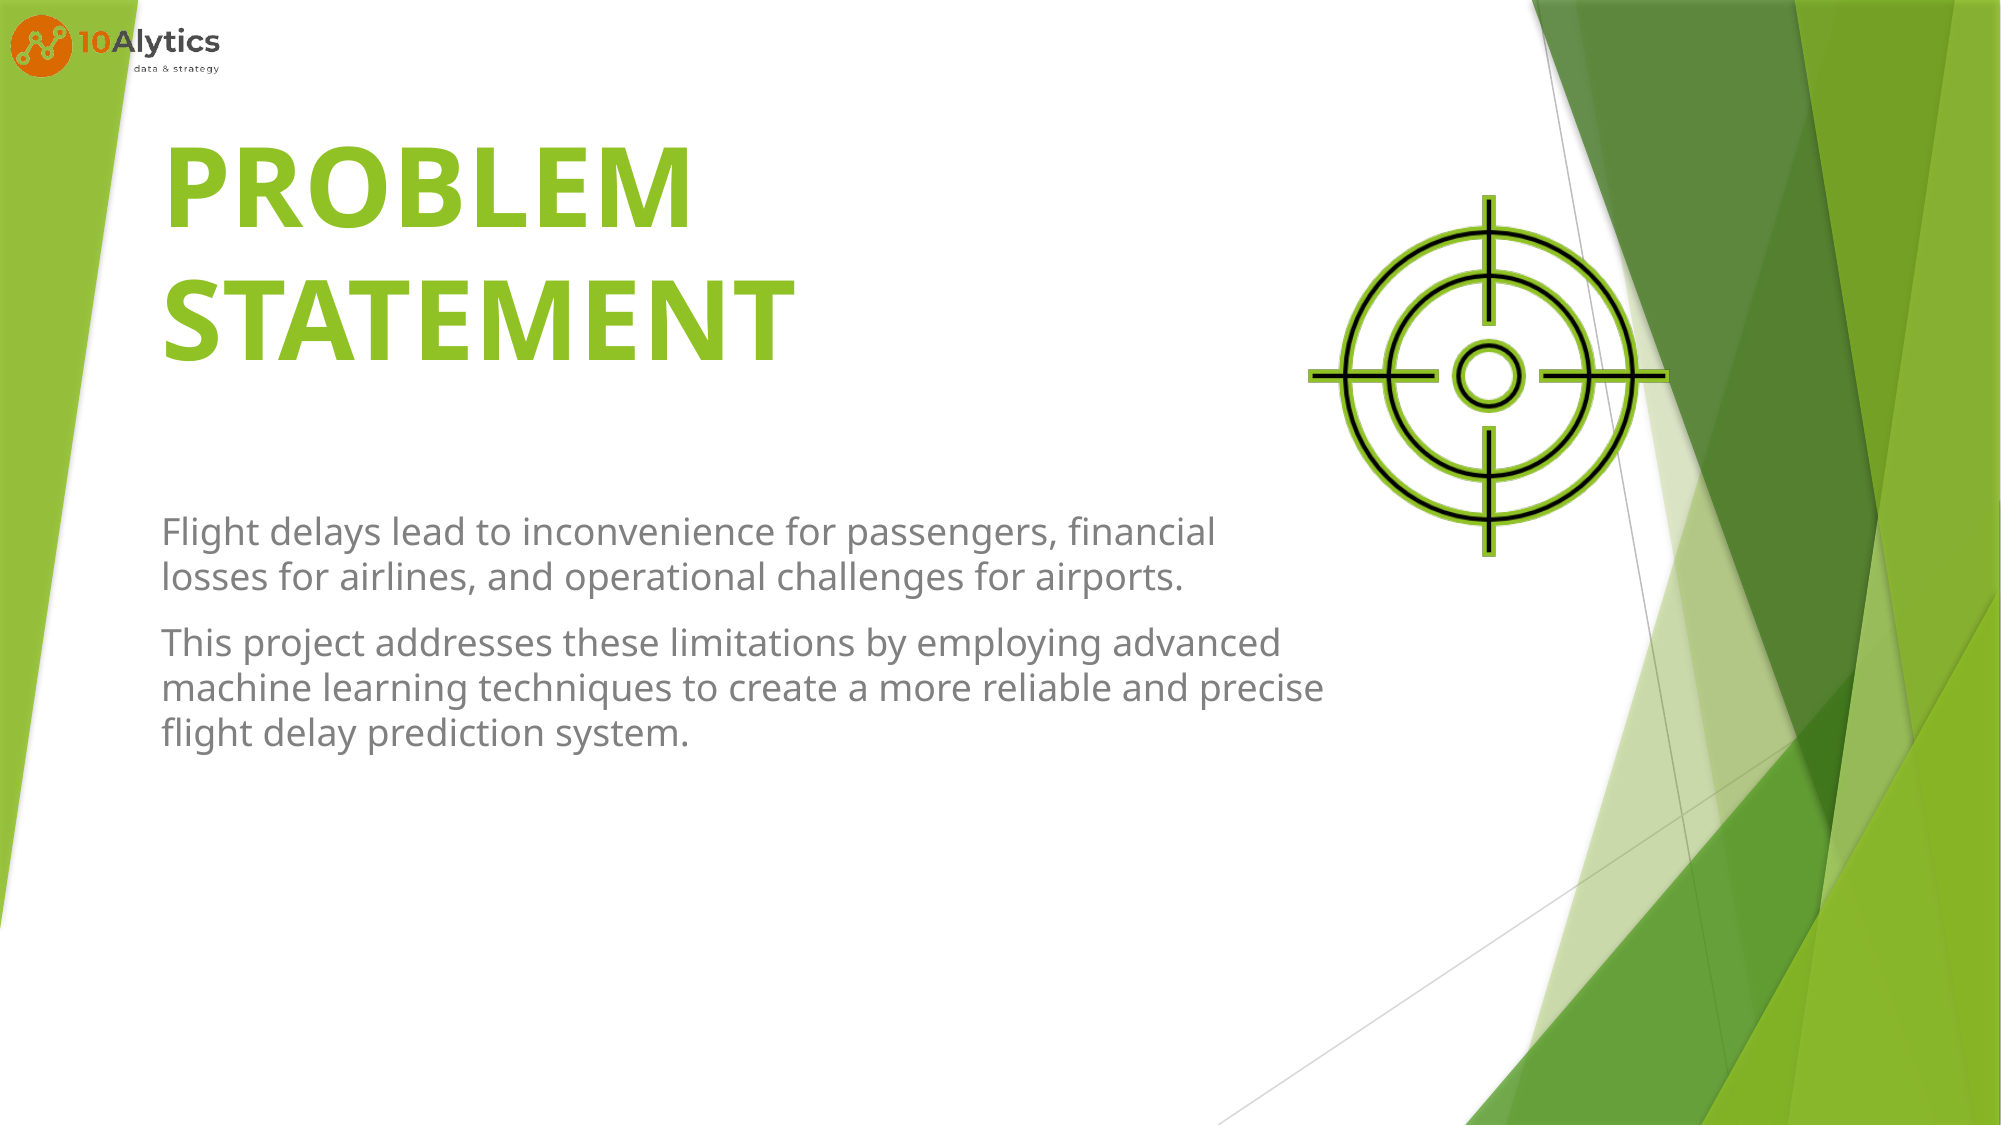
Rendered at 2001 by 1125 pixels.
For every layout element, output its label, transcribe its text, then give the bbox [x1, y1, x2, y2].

picture [1280, 166, 1699, 585]
subtitle Flight delays lead to inconvenience for passengers, financial losses for airlines, and operational challenges for airports. This project addresses these limitations by employing advanced machine learning techniques to create a more reliable and precise flight delay prediction system. [146, 500, 1346, 992]
title PROBLEM STATEMENT [146, 106, 1016, 391]
picture [0, 0, 235, 90]
